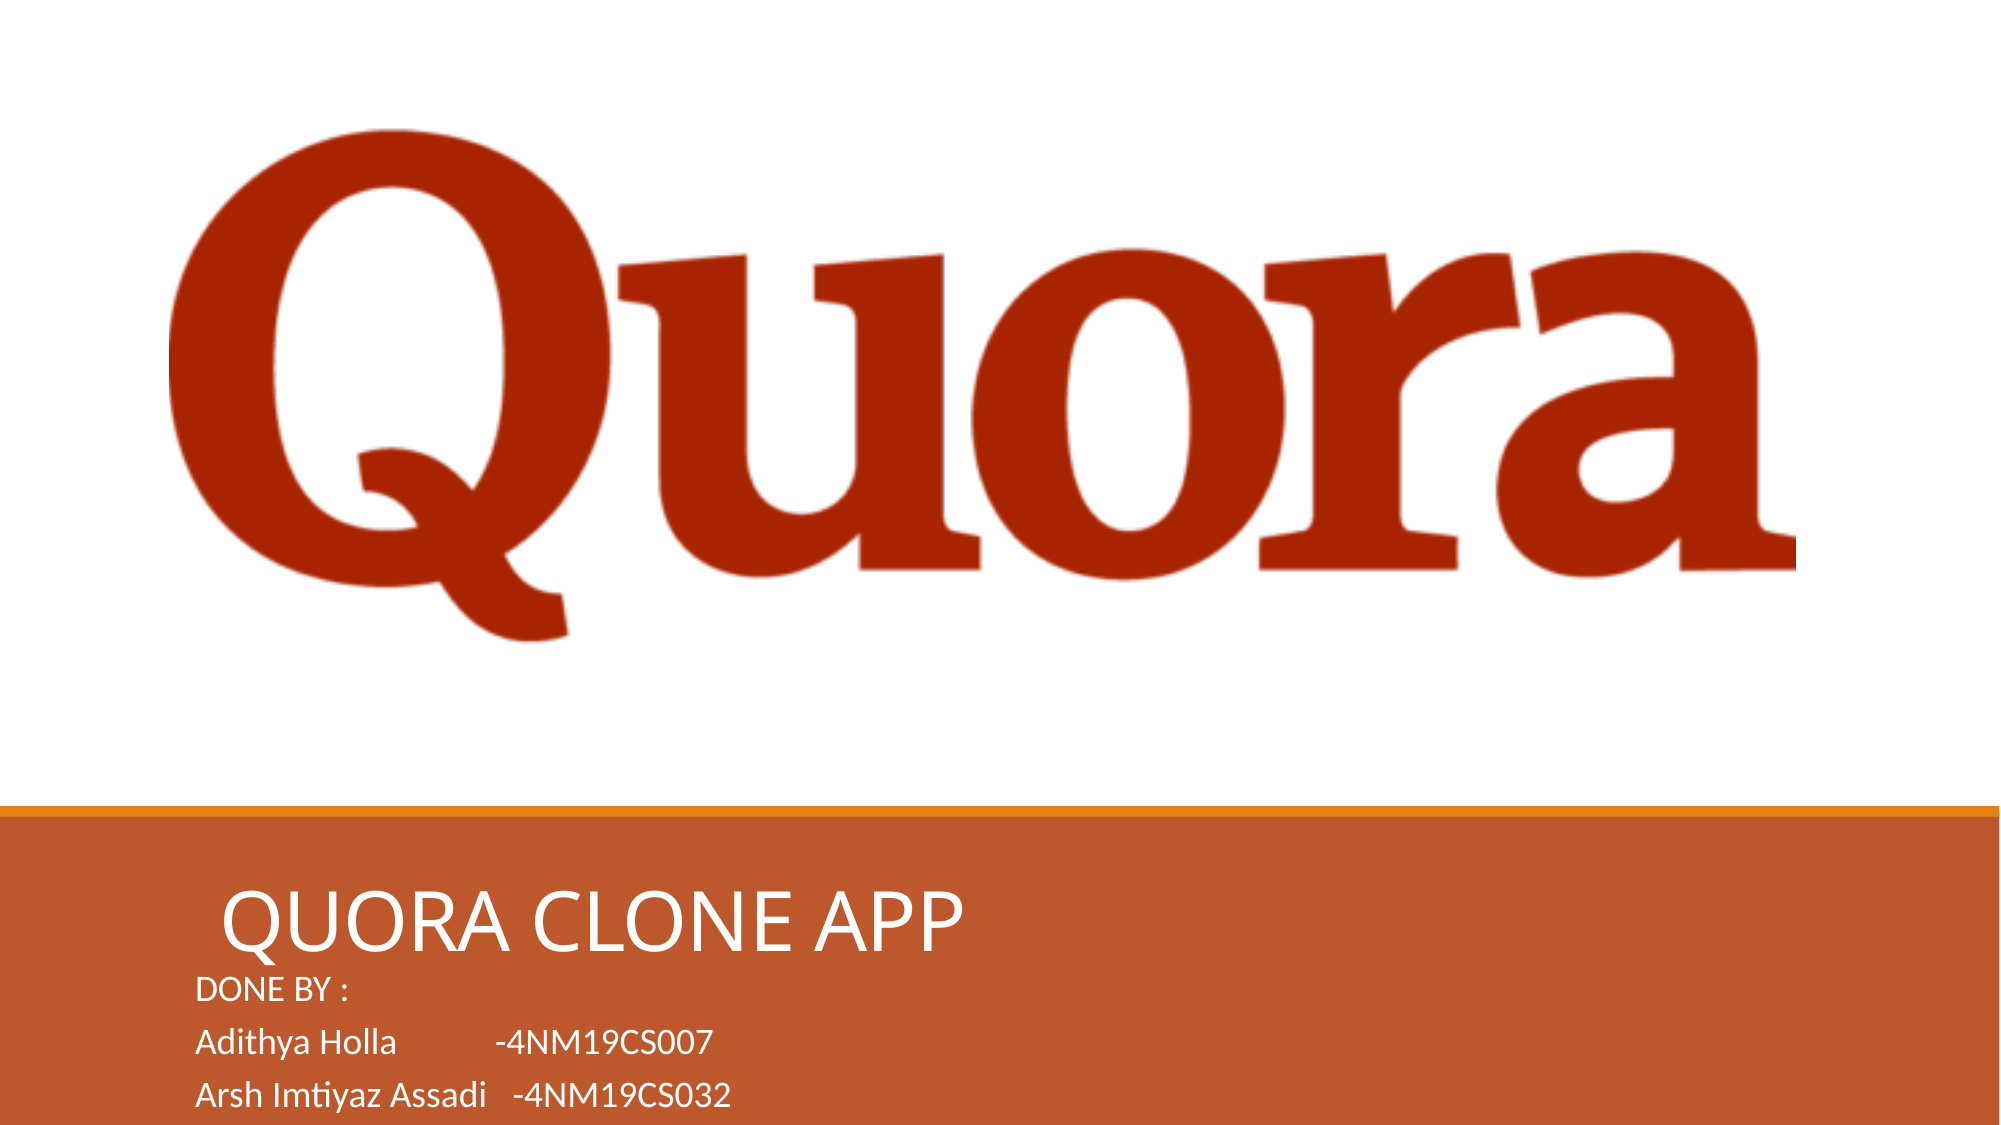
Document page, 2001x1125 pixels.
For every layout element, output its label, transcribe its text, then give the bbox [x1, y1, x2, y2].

picture [168, 0, 1796, 926]
list DONE BY : Adithya Holla -4NM19CS007 Arsh Imtiyaz Assadi -4NM19CS032 [180, 968, 1839, 1067]
title QUORA CLONE APP [204, 833, 1864, 969]
